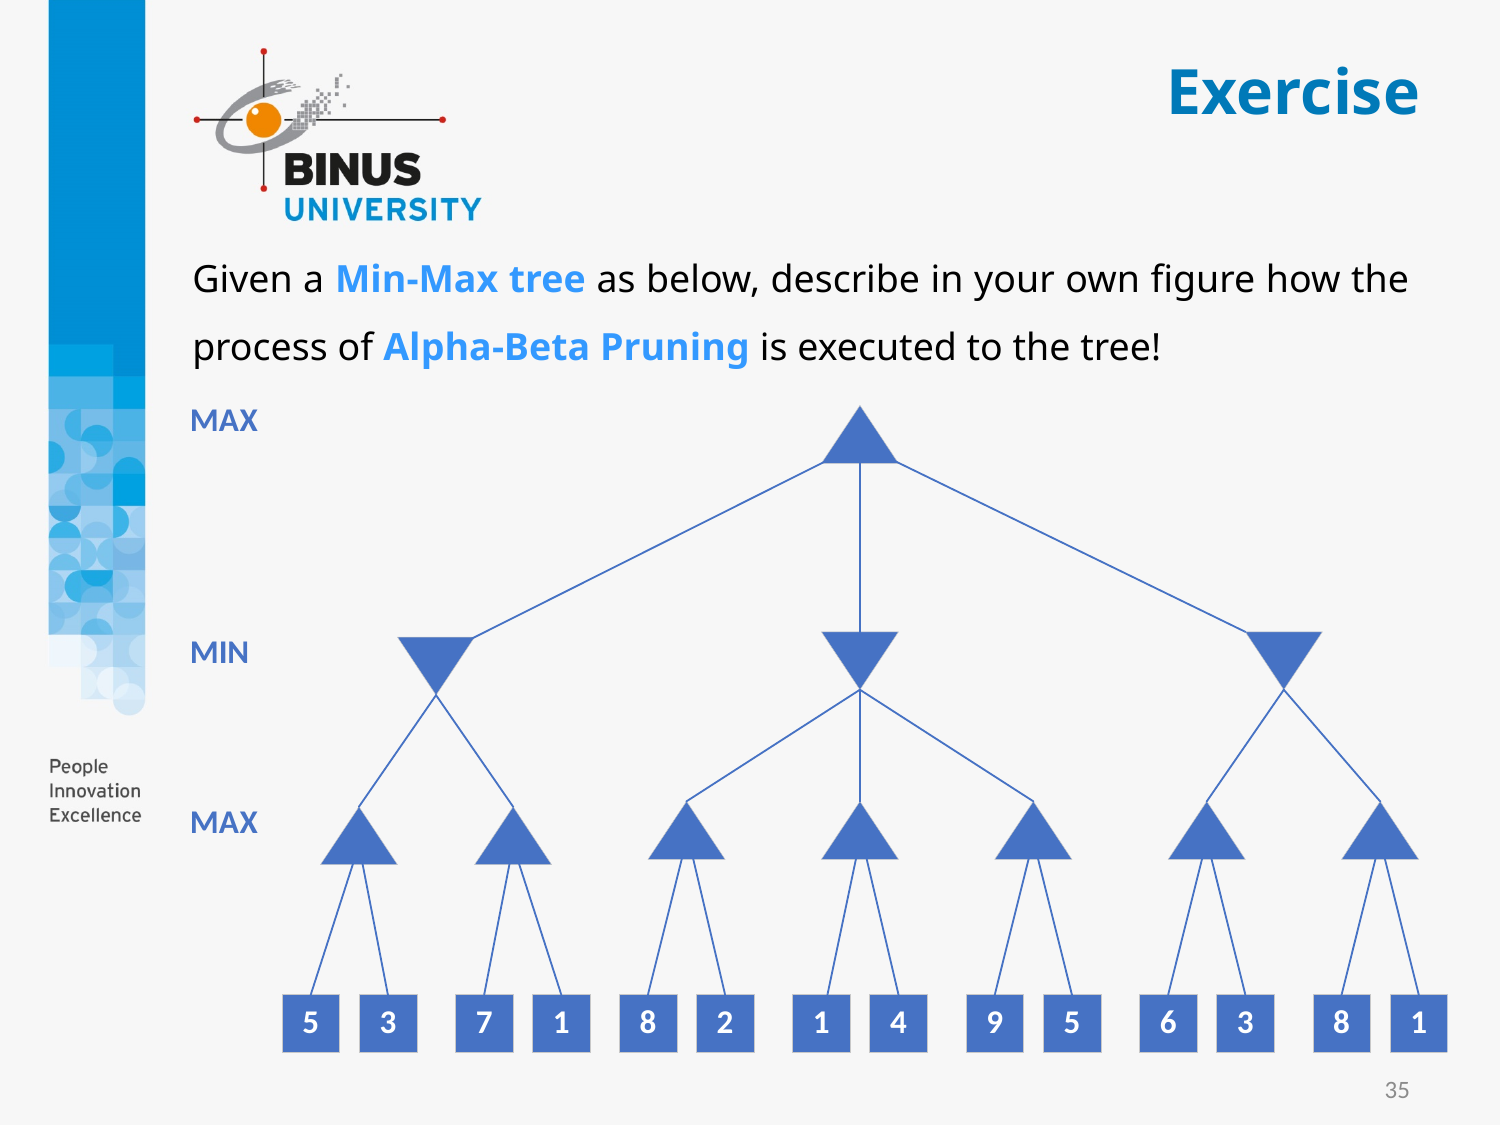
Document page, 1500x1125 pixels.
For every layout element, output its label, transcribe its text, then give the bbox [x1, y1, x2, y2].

text_box Given a Min-Max tree as below, describe in your own figure how the process of Alpha-Beta Pruning is executed to the tree! [177, 224, 1425, 388]
title Exercise [612, 37, 1436, 143]
slide_number 35 [1074, 1066, 1425, 1119]
picture [0, 0, 1500, 1059]
